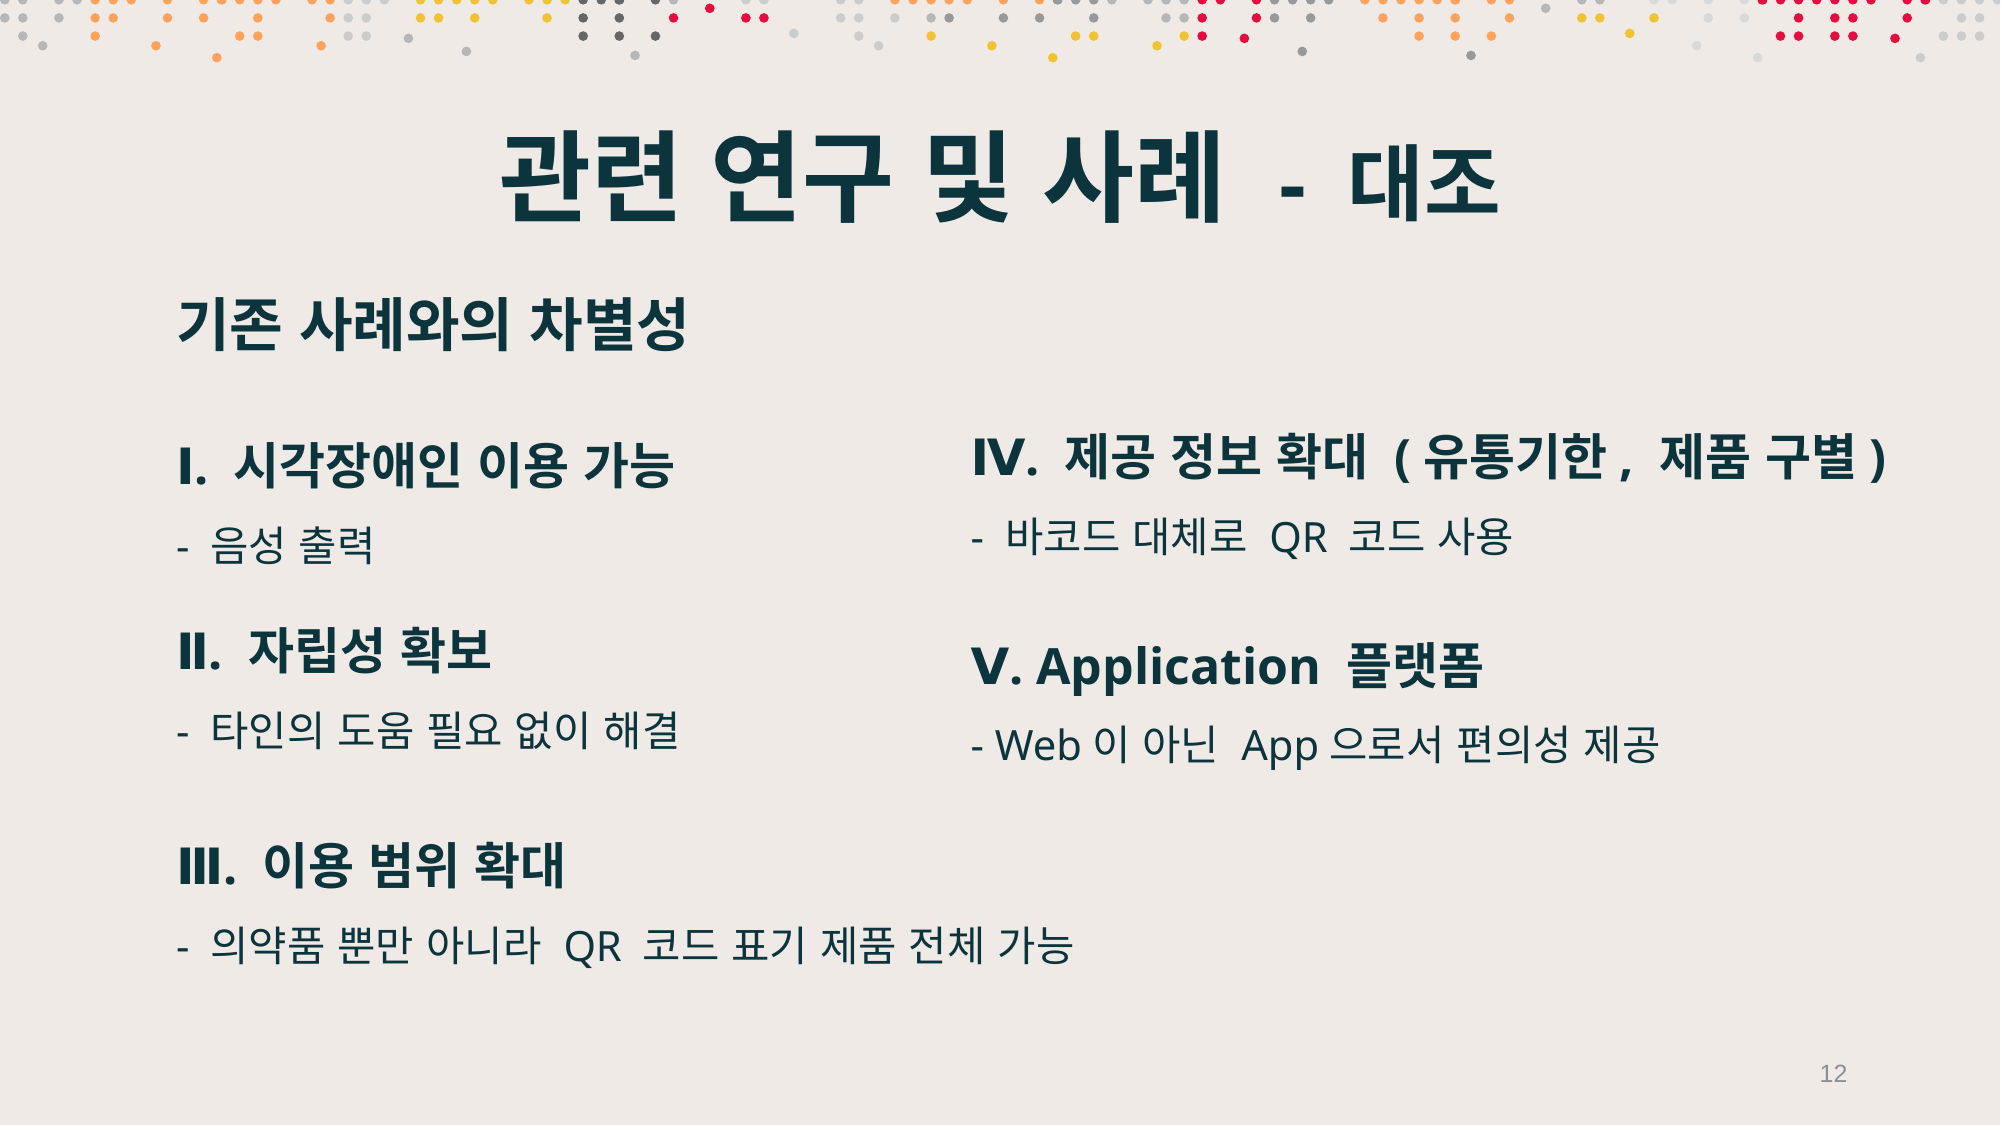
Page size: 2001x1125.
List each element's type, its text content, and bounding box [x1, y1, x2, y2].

text_box Ⅱ. 자립성 확보 - 타인의 도움 필요 없이 해결 [155, 620, 718, 755]
text_box Ⅰ. 시각장애인 이용 가능 - 음성 출력 [156, 444, 772, 560]
text_box 기존 사례와의 차별성 [156, 286, 772, 421]
text_box Ⅳ. 제공 정보 확대 (유통기한, 제품 구별) - 바코드 대체로 QR 코드 사용 [950, 420, 1962, 566]
text_box Ⅲ. 이용 범위 확대 - 의약품 뿐만 아니라 QR 코드 표기 제품 전체 가능 [156, 814, 1146, 960]
text_box Ⅴ. Application 플랫폼 - Web이 아닌 App으로서 편의성 제공 [950, 619, 1862, 754]
slide_number 12 [1412, 1042, 1863, 1103]
title 관련 연구 및 사례 - 대조 [156, 117, 1844, 252]
